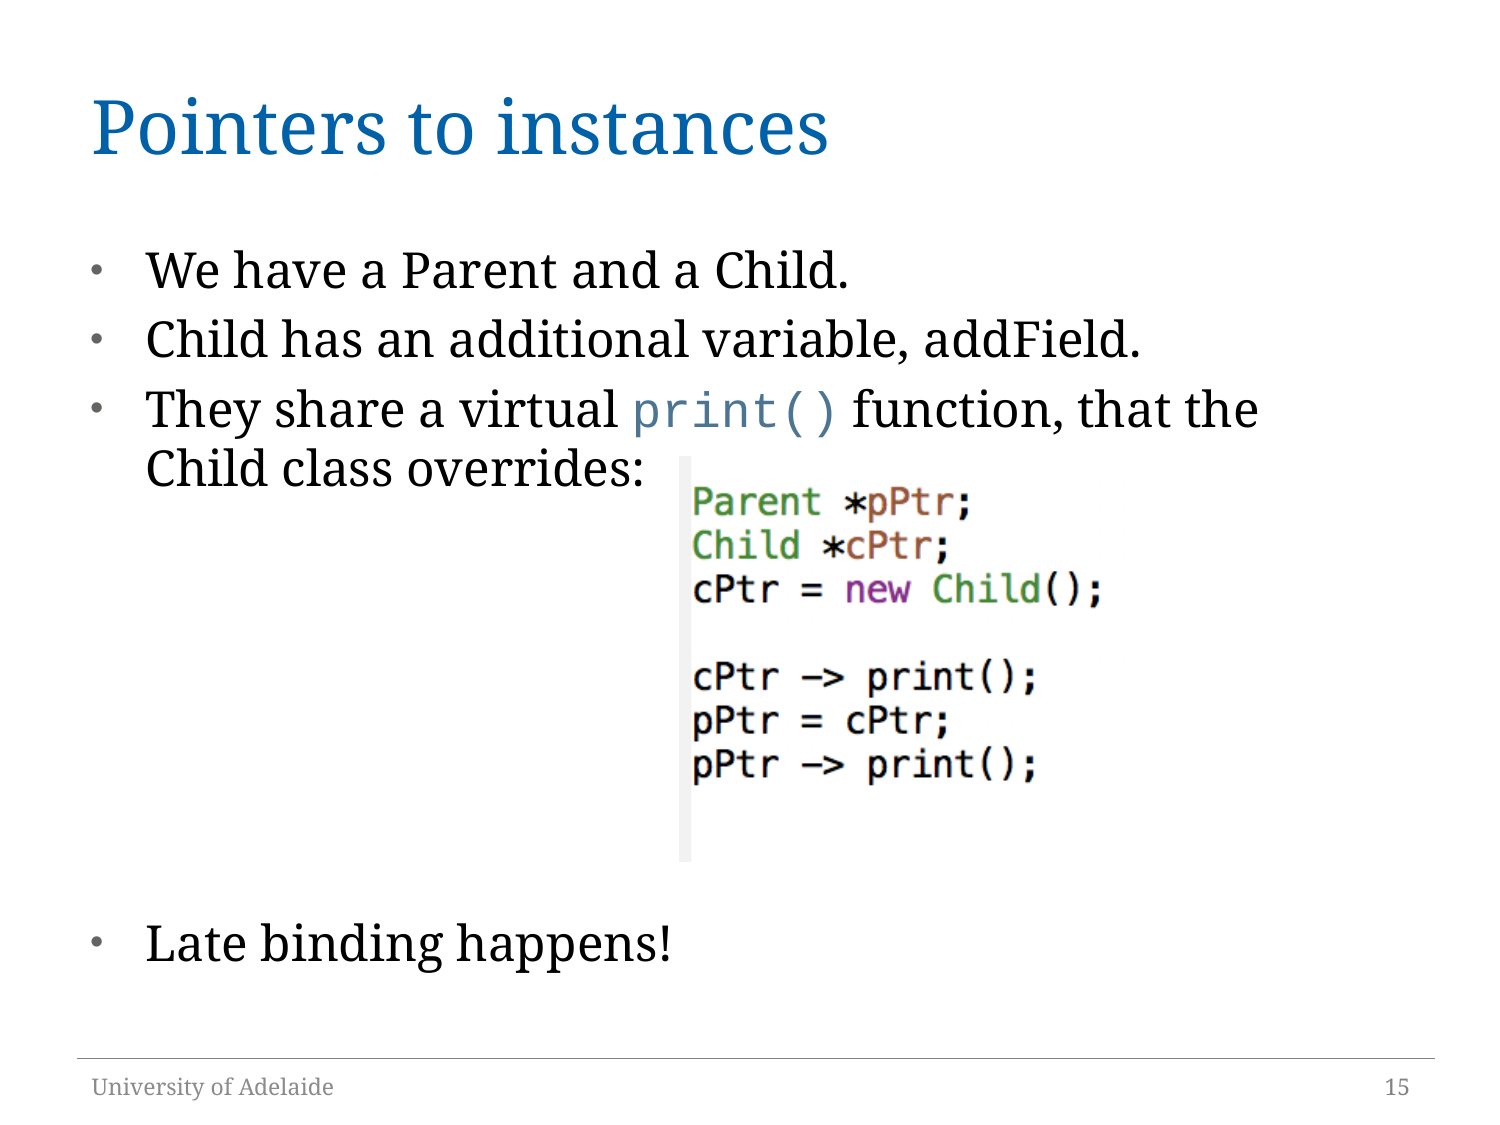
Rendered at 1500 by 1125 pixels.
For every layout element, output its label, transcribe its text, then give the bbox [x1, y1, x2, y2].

footer University of Adelaide [76, 1057, 552, 1118]
picture [678, 455, 1188, 862]
list We have a Parent and a Child. Child has an additional variable, addField. They share a virtual print() function, that the Child class overrides: Late binding happens! [75, 231, 1400, 1106]
slide_number 15 [1074, 1057, 1425, 1118]
title Pointers to instances [76, 54, 1427, 194]
